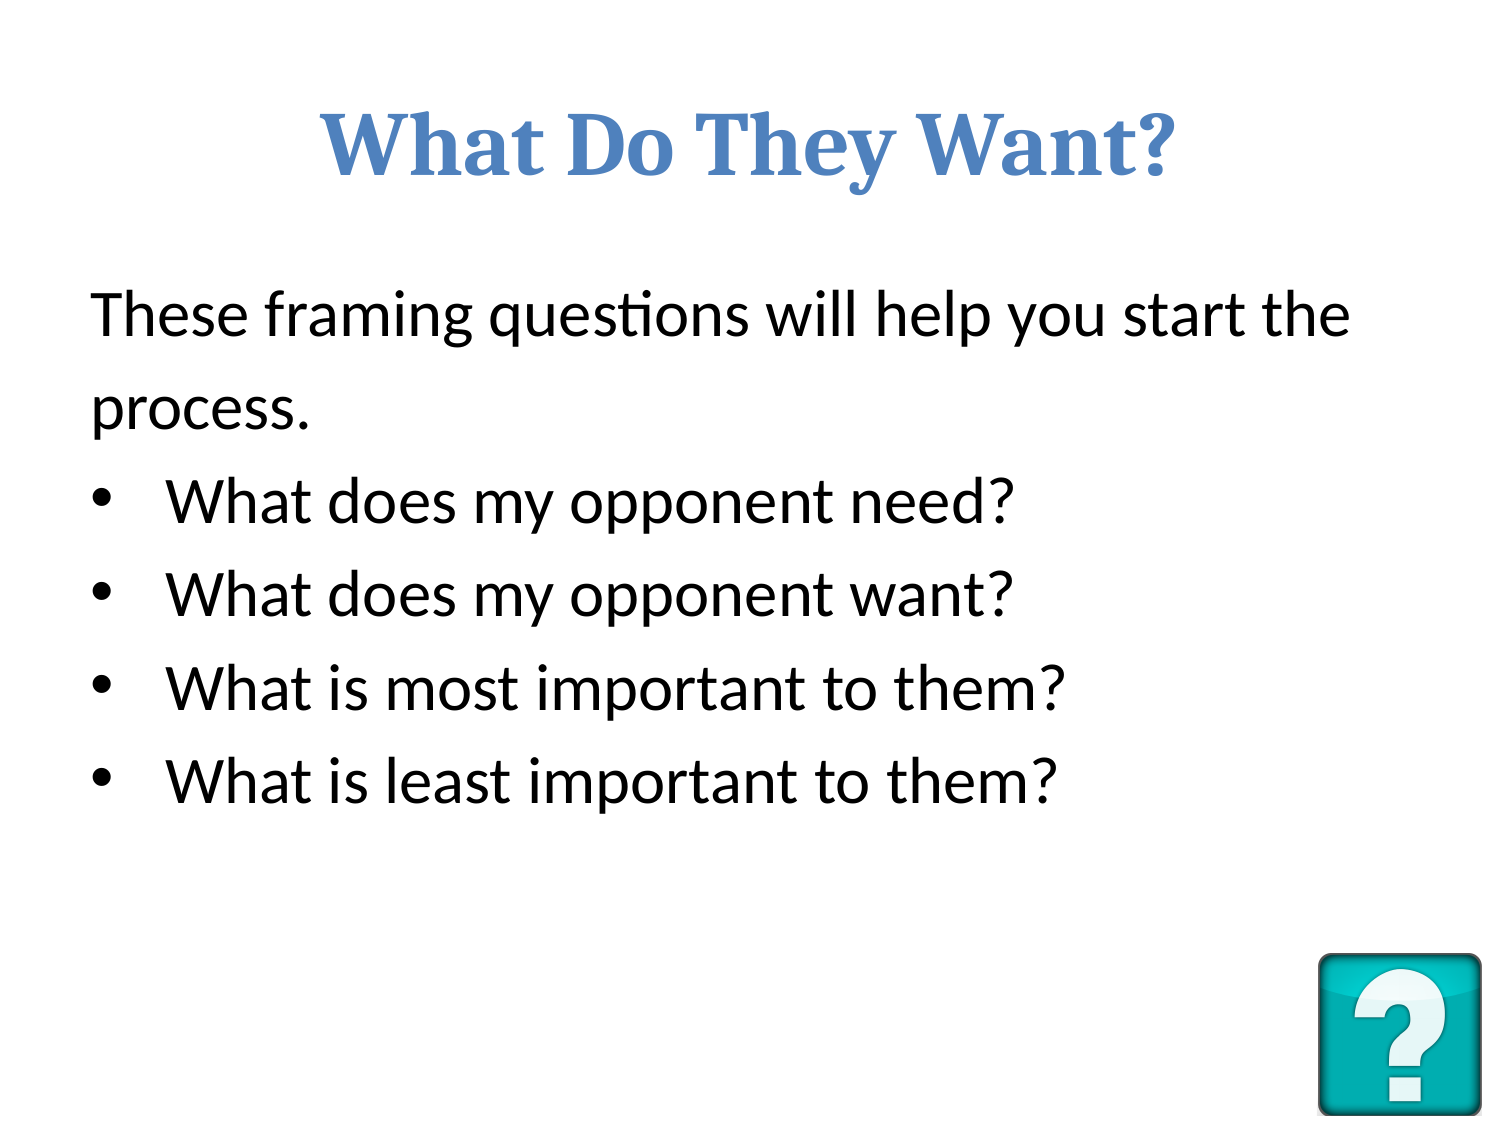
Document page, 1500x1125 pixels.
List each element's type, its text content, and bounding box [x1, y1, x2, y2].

picture [1316, 952, 1483, 1117]
list These framing questions will help you start the process. What does my opponent need? What does my opponent want? What is most important to them? What is least important to them? [75, 262, 1425, 1005]
title What Do They Want? [75, 45, 1425, 233]
